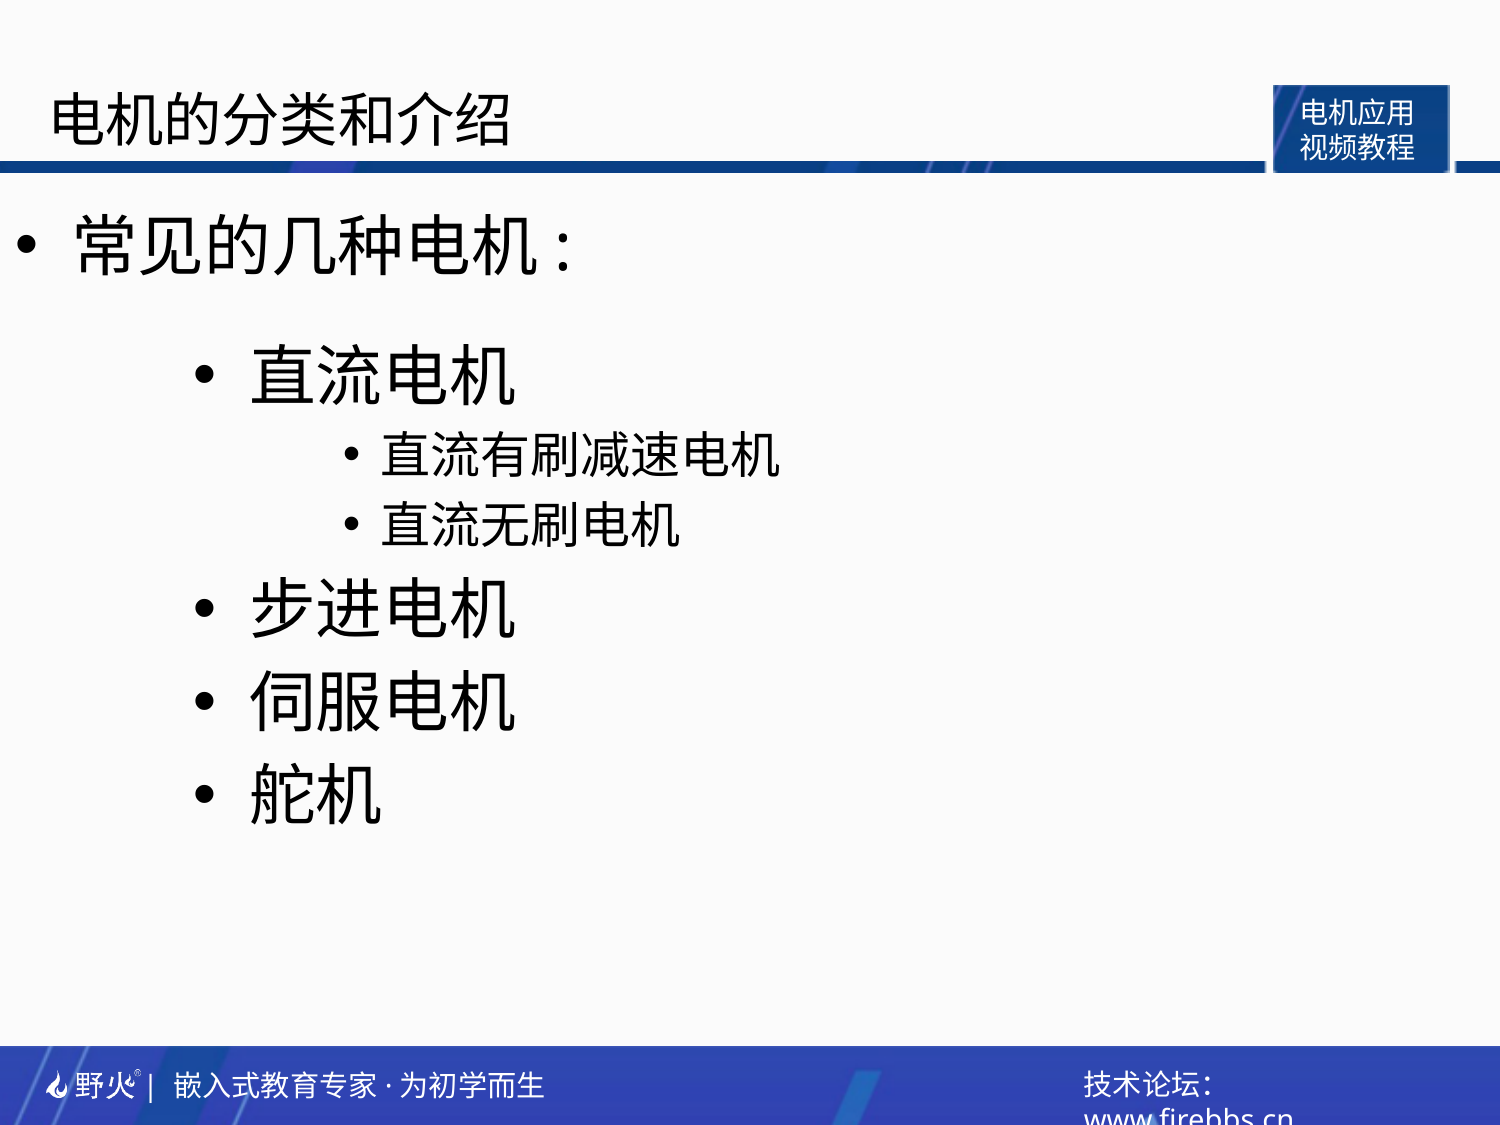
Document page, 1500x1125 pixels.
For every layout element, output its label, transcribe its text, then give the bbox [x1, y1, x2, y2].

picture [1103, 1115, 1109, 1125]
picture [0, 1046, 1500, 1125]
picture [1126, 1115, 1132, 1125]
list 直流电机 直流有刷减速电机 直流无刷电机 步进电机 伺服电机 舵机 [178, 326, 869, 976]
list 常见的几种电机: [0, 196, 1211, 279]
picture [1281, 1116, 1289, 1125]
picture [1115, 1117, 1120, 1125]
picture [1092, 1117, 1097, 1125]
picture [1192, 1116, 1200, 1121]
picture [0, 85, 1500, 173]
picture [1138, 1117, 1143, 1125]
picture [1227, 1116, 1236, 1125]
picture [1209, 1116, 1218, 1125]
